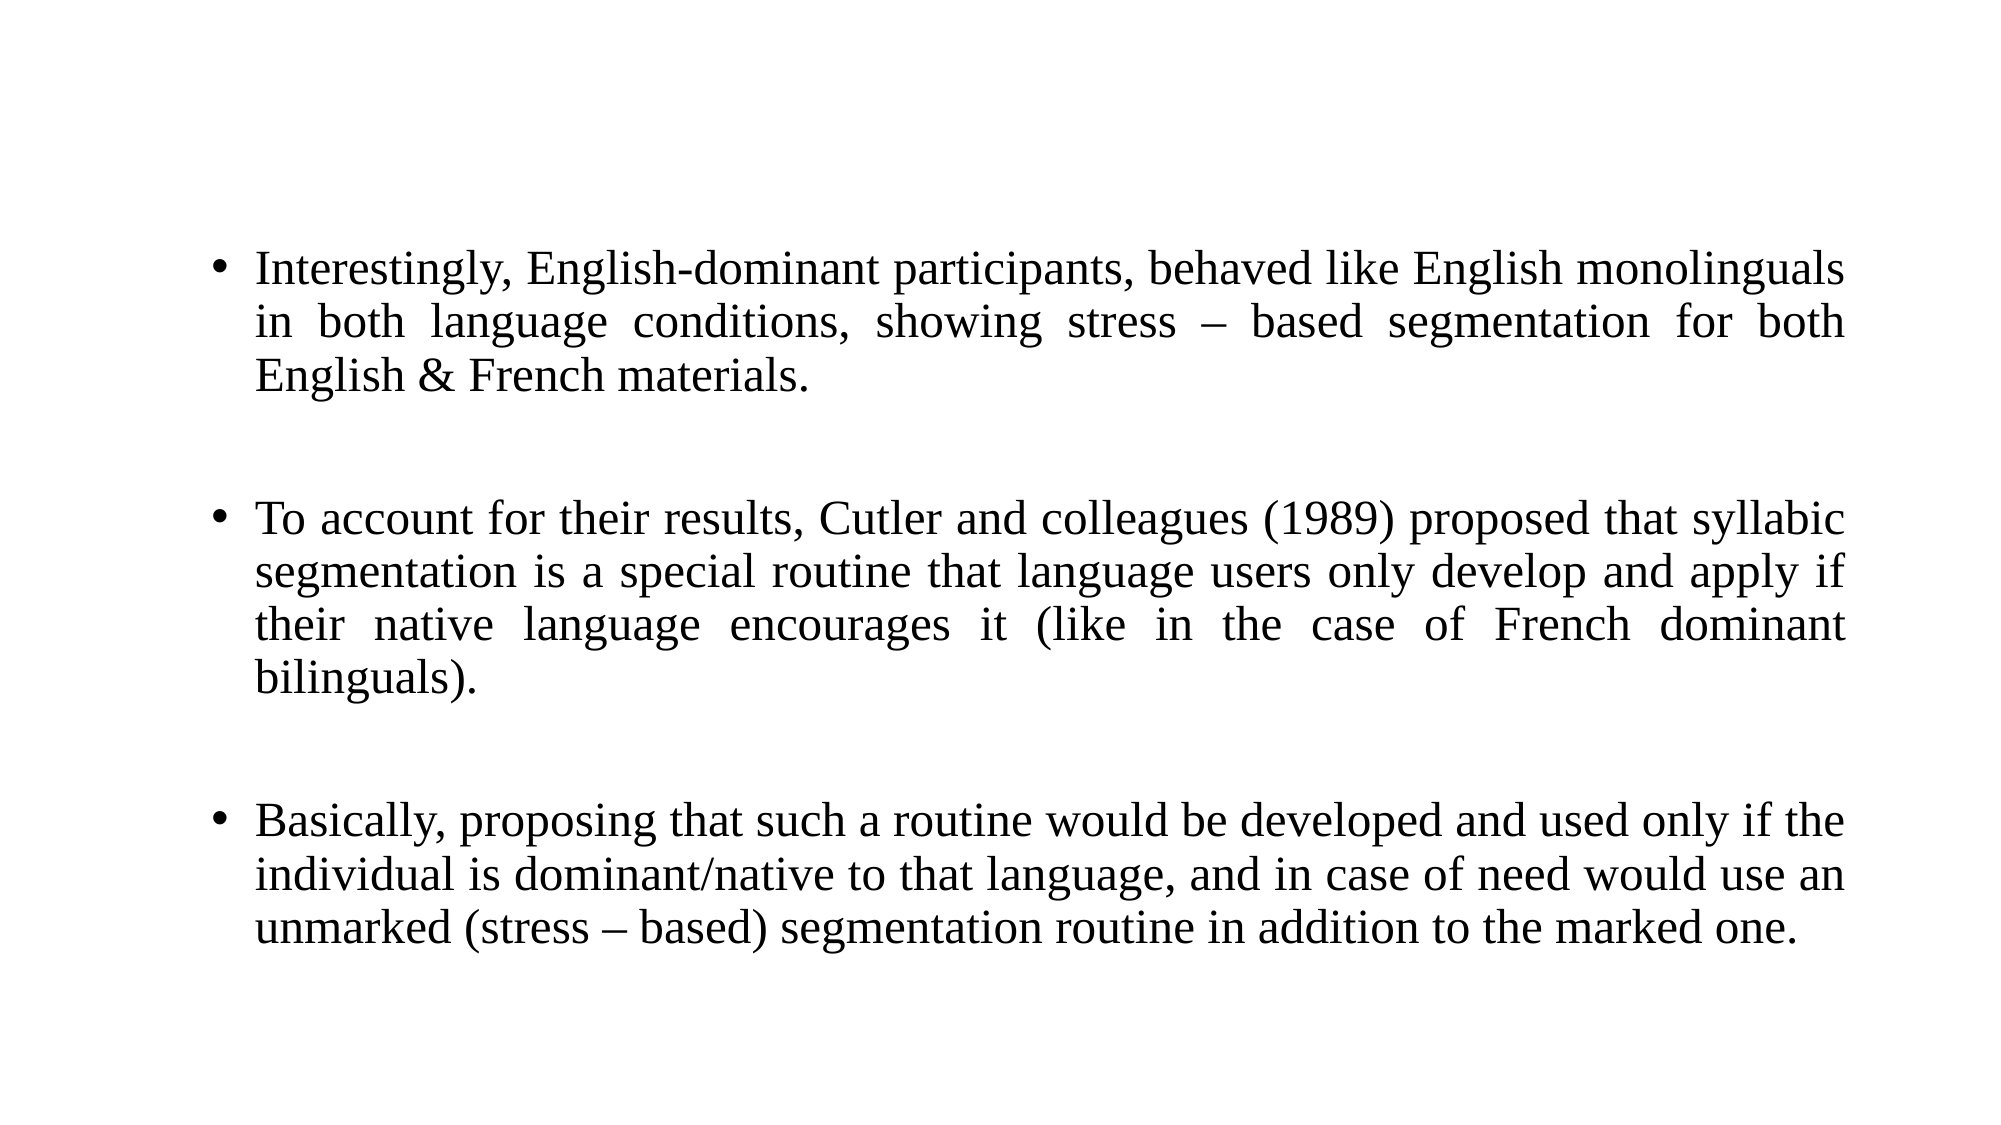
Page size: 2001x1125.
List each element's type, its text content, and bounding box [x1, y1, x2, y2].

list Interestingly, English-dominant participants, behaved like English monolinguals in both language conditions, showing stress – based segmentation for both English & French materials. To account for their results, Cutler and colleagues (1989) proposed that syllabic segmentation is a special routine that language users only develop and apply if their native language encourages it (like in the case of French dominant bilinguals). Basically, proposing that such a routine would be developed and used only if the individual is dominant/native to that language, and in case of need would use an unmarked (stress – based) segmentation routine in addition to the marked one. [137, 81, 1863, 1014]
